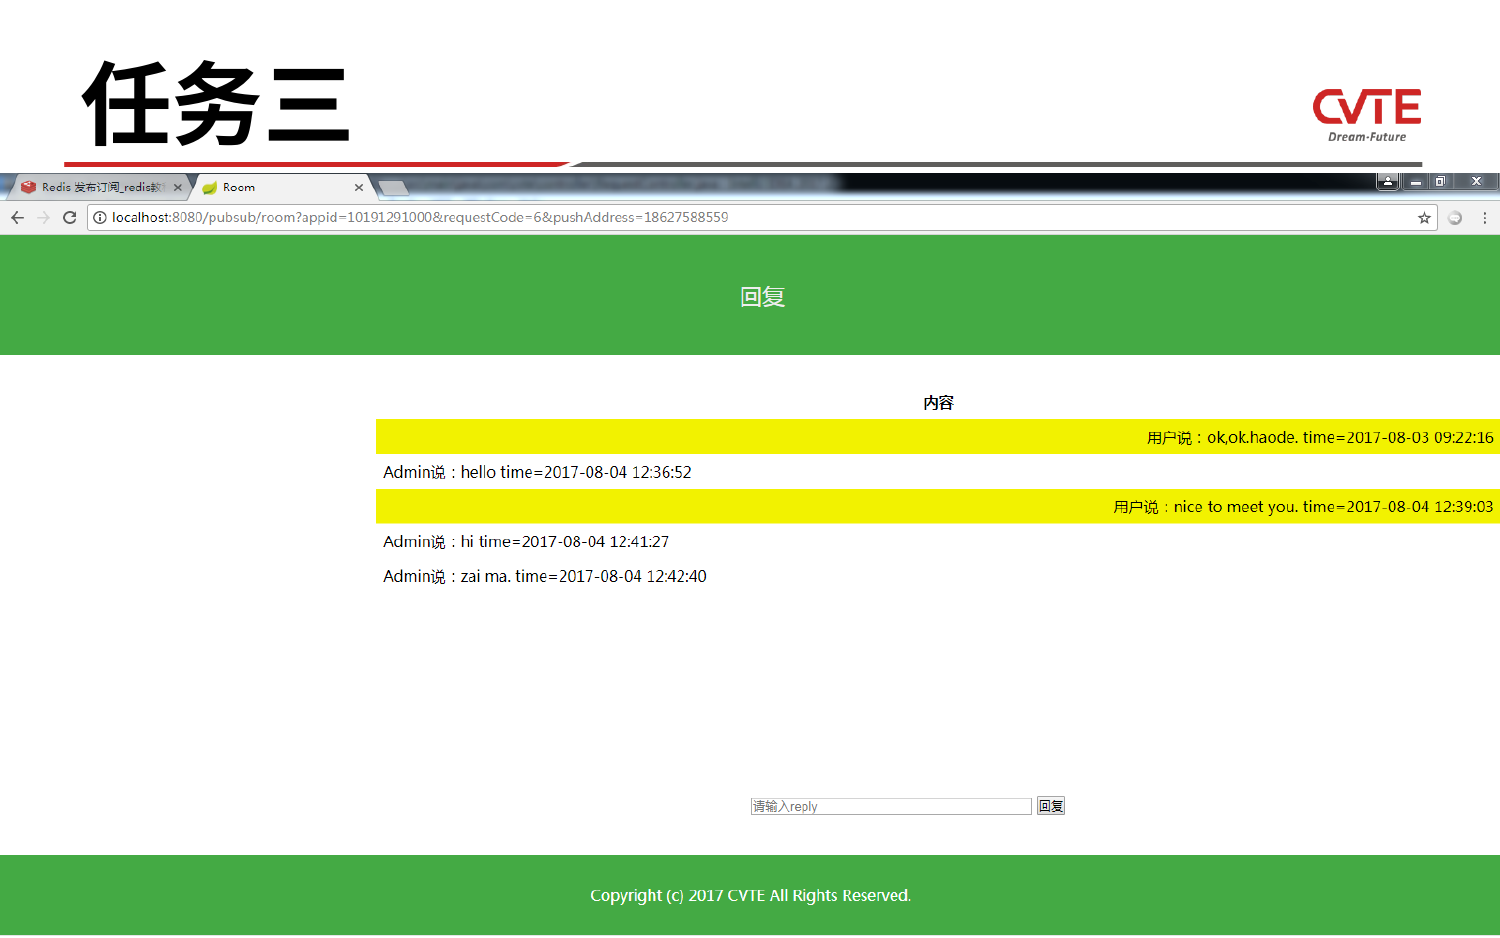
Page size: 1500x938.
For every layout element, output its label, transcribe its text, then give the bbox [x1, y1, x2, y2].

picture [1415, 162, 1423, 167]
title 任务三 [64, 31, 1415, 172]
picture [1415, 89, 1421, 141]
picture [0, 173, 1500, 937]
